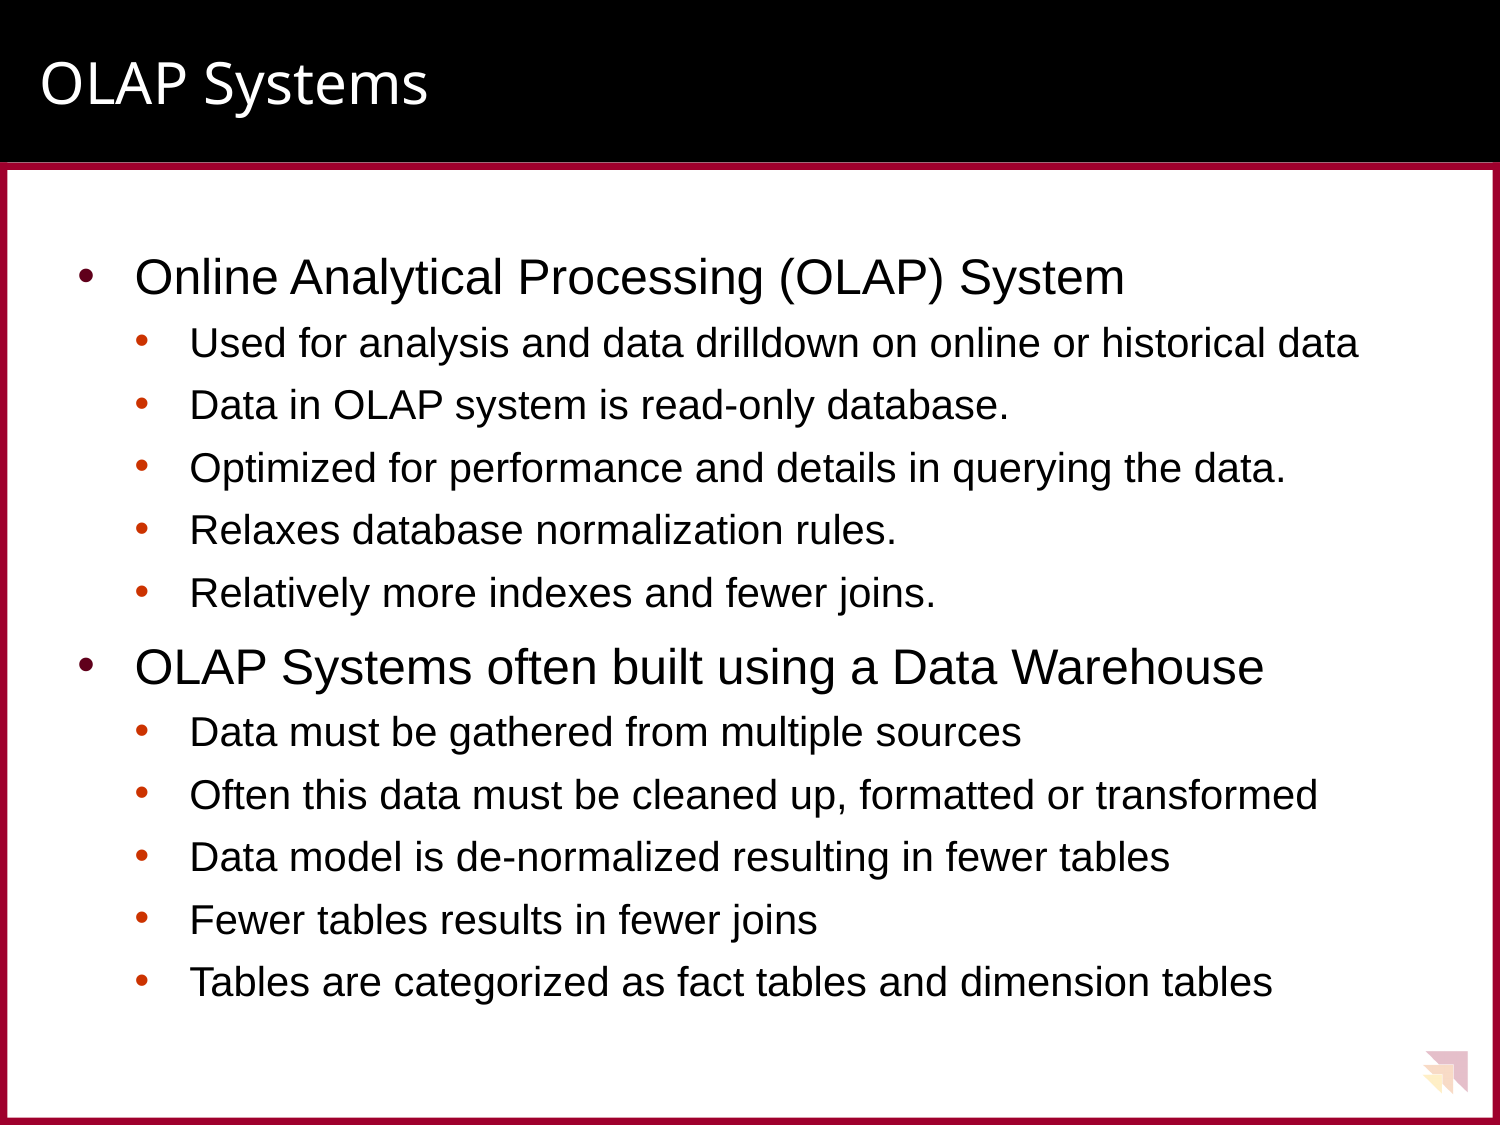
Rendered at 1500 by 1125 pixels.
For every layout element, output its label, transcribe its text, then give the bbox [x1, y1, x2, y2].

list Online Analytical Processing (OLAP) System Used for analysis and data drilldown on online or historical data Data in OLAP system is read-only database. Optimized for performance and details in querying the data. Relaxes database normalization rules. Relatively more indexes and fewer joins. OLAP Systems often built using a Data Warehouse Data must be gathered from multiple sources Often this data must be cleaned up, formatted or transformed Data model is de-normalized resulting in fewer tables Fewer tables results in fewer joins Tables are categorized as fact tables and dimension tables [62, 237, 1438, 1088]
title OLAP Systems [24, 12, 1438, 150]
